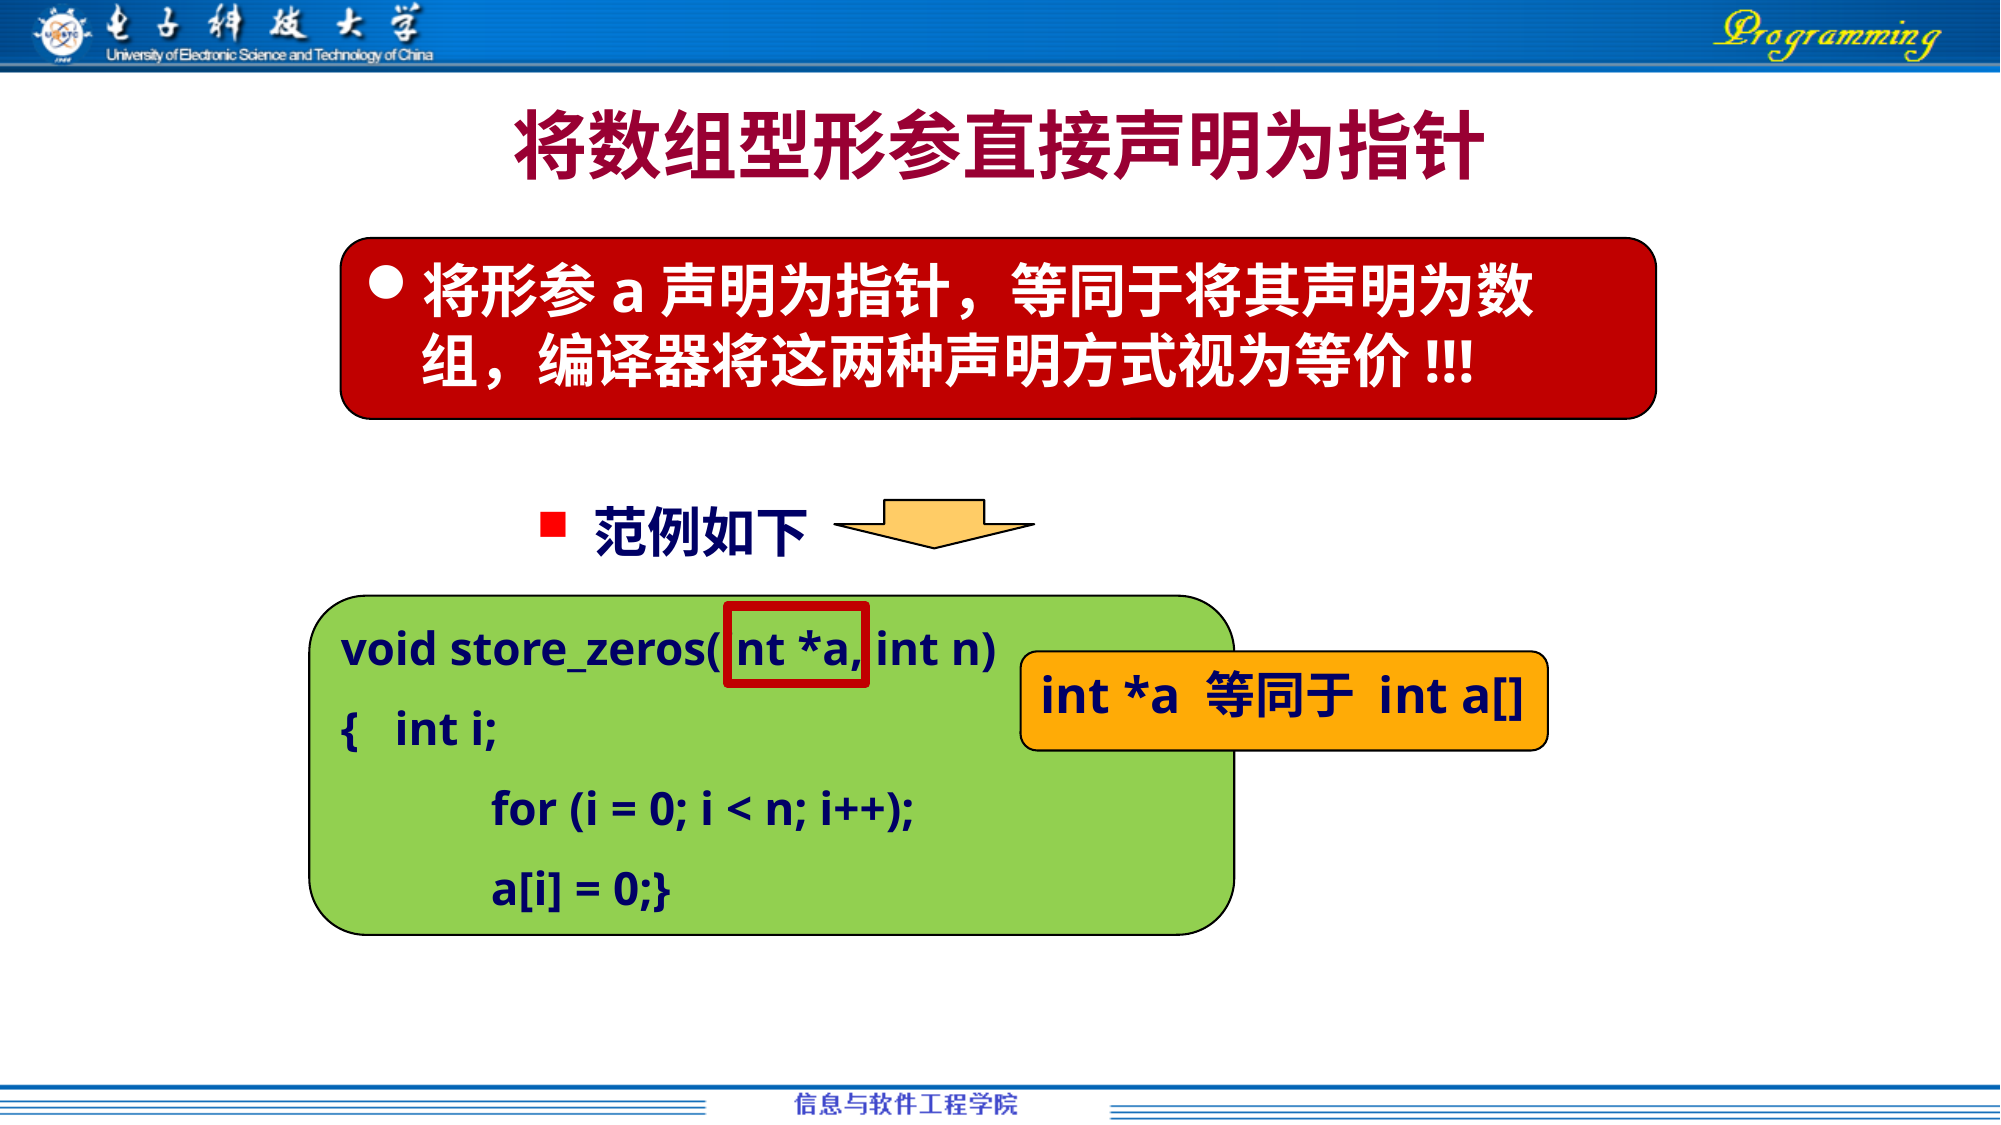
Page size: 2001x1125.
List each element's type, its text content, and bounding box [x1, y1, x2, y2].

title 将数组型形参直接声明为指针 [150, 87, 1850, 200]
text_box int *a 等同于 int a[] [1020, 651, 1548, 751]
text_box 将形参a声明为指针，等同于将其声明为数组，编译器将这两种声明方式视为等价!!! [340, 237, 1657, 419]
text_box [521, 457, 1072, 566]
picture [0, 0, 2000, 1125]
text_box void store_zeros(int *a, int n) { int i; for (i = 0; i < n; i++); a[i] = 0;} [309, 595, 1235, 935]
text_box [727, 605, 866, 684]
